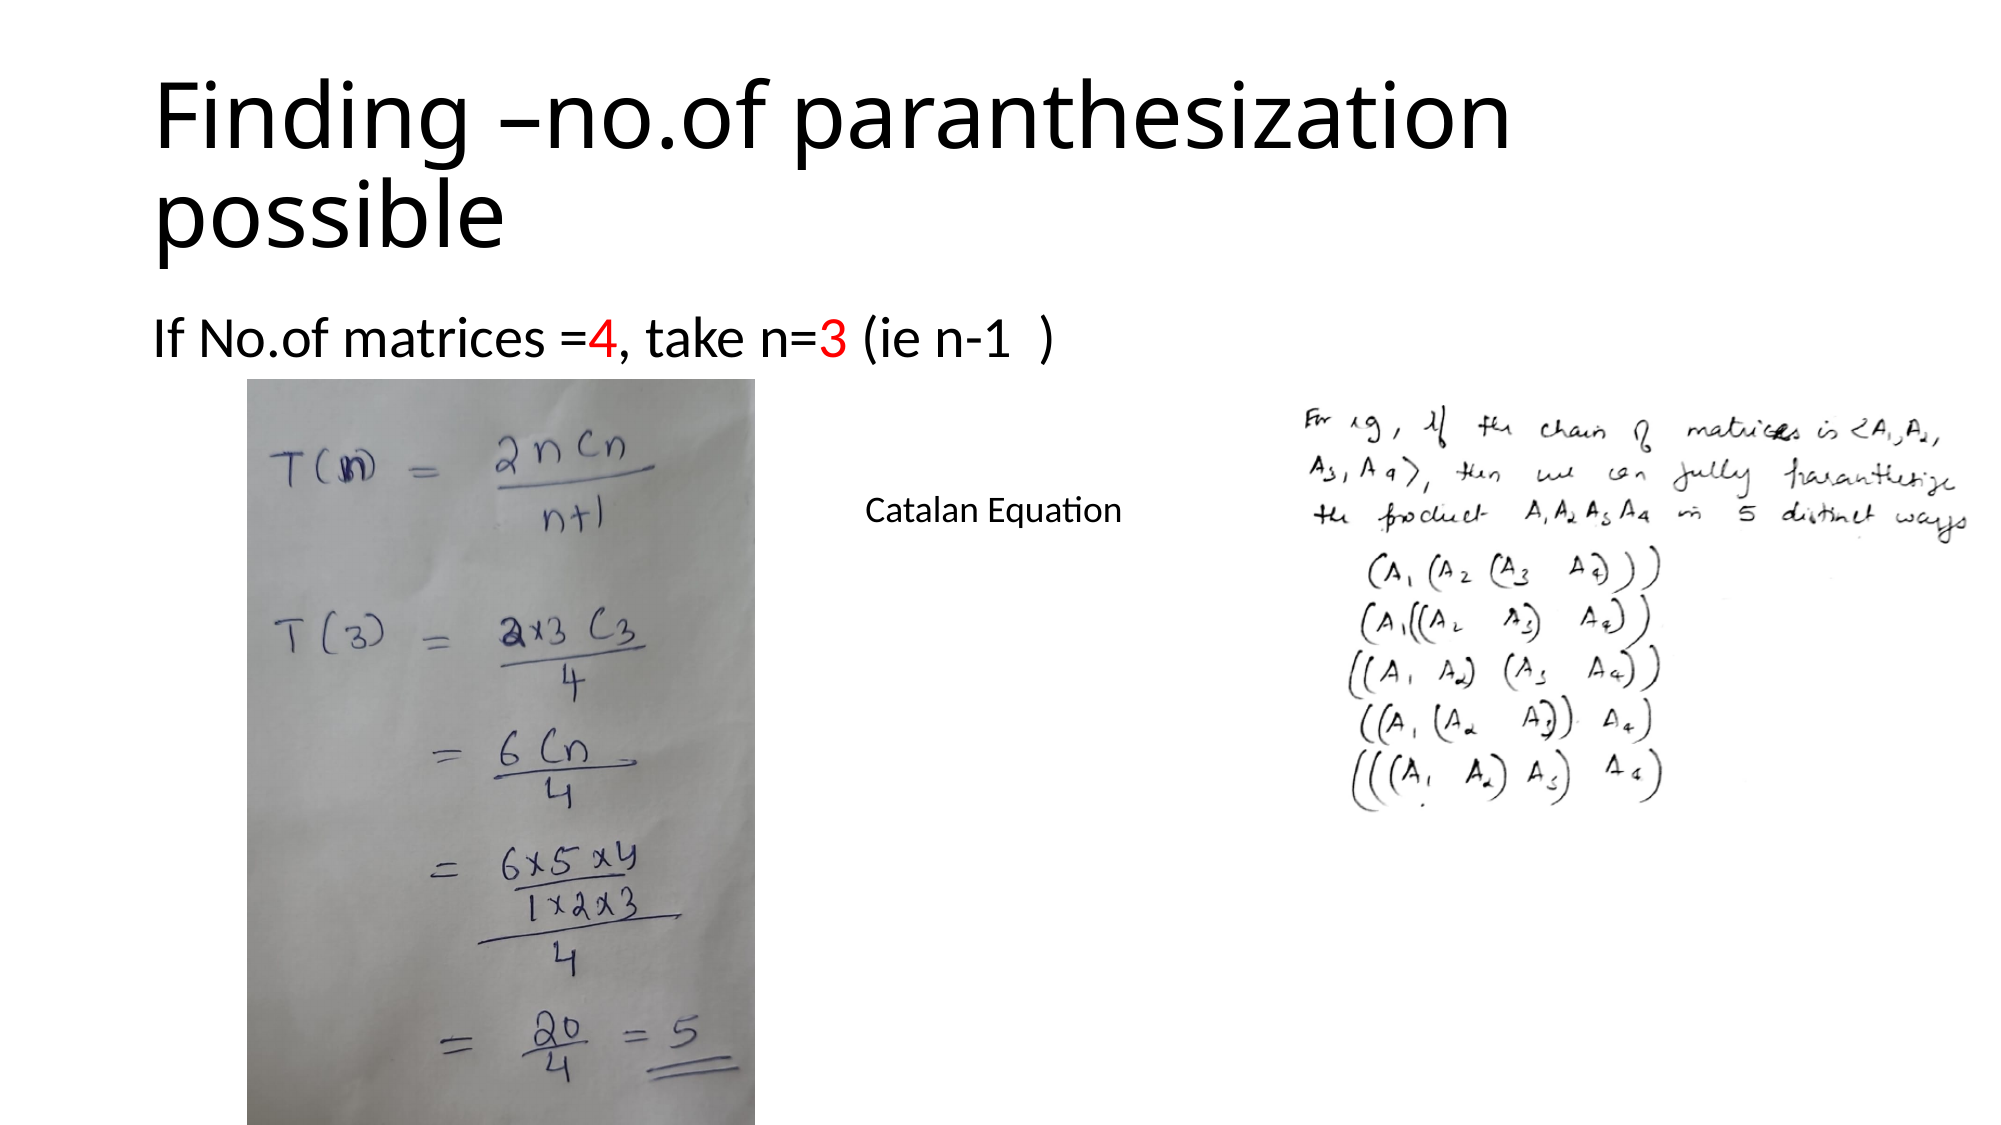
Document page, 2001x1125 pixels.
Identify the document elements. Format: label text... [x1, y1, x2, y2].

picture [1288, 405, 1973, 821]
text_box Catalan Equation [850, 478, 1288, 538]
title Finding –no.of paranthesization possible [137, 59, 1863, 278]
picture [247, 379, 755, 1125]
list If No.of matrices =4, take n=3 (ie n-1 ) [137, 299, 1863, 1014]
